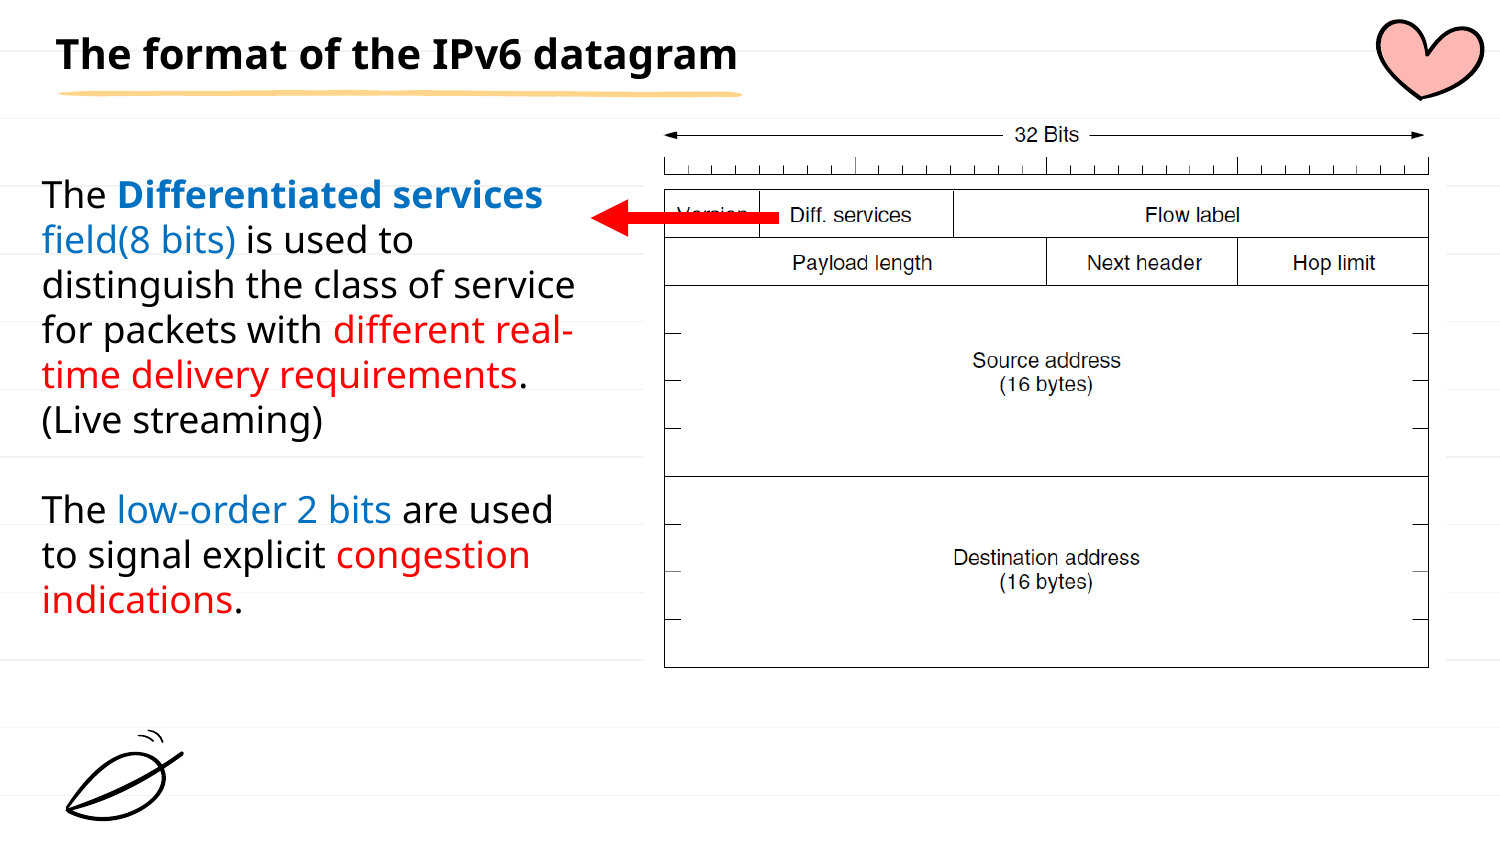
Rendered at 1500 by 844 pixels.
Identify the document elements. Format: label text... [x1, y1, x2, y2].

picture [643, 120, 1446, 673]
text_box [58, 89, 743, 98]
text_box The format of the IPv6 datagram [0, 12, 769, 92]
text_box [1360, 19, 1489, 102]
subtitle The Differentiated services field(8 bits) is used to distinguish the class of service for packets with different real-time delivery requirements. (Live streaming) The low-order 2 bits are used to signal explicit congestion indications. [26, 155, 615, 627]
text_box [64, 729, 185, 822]
